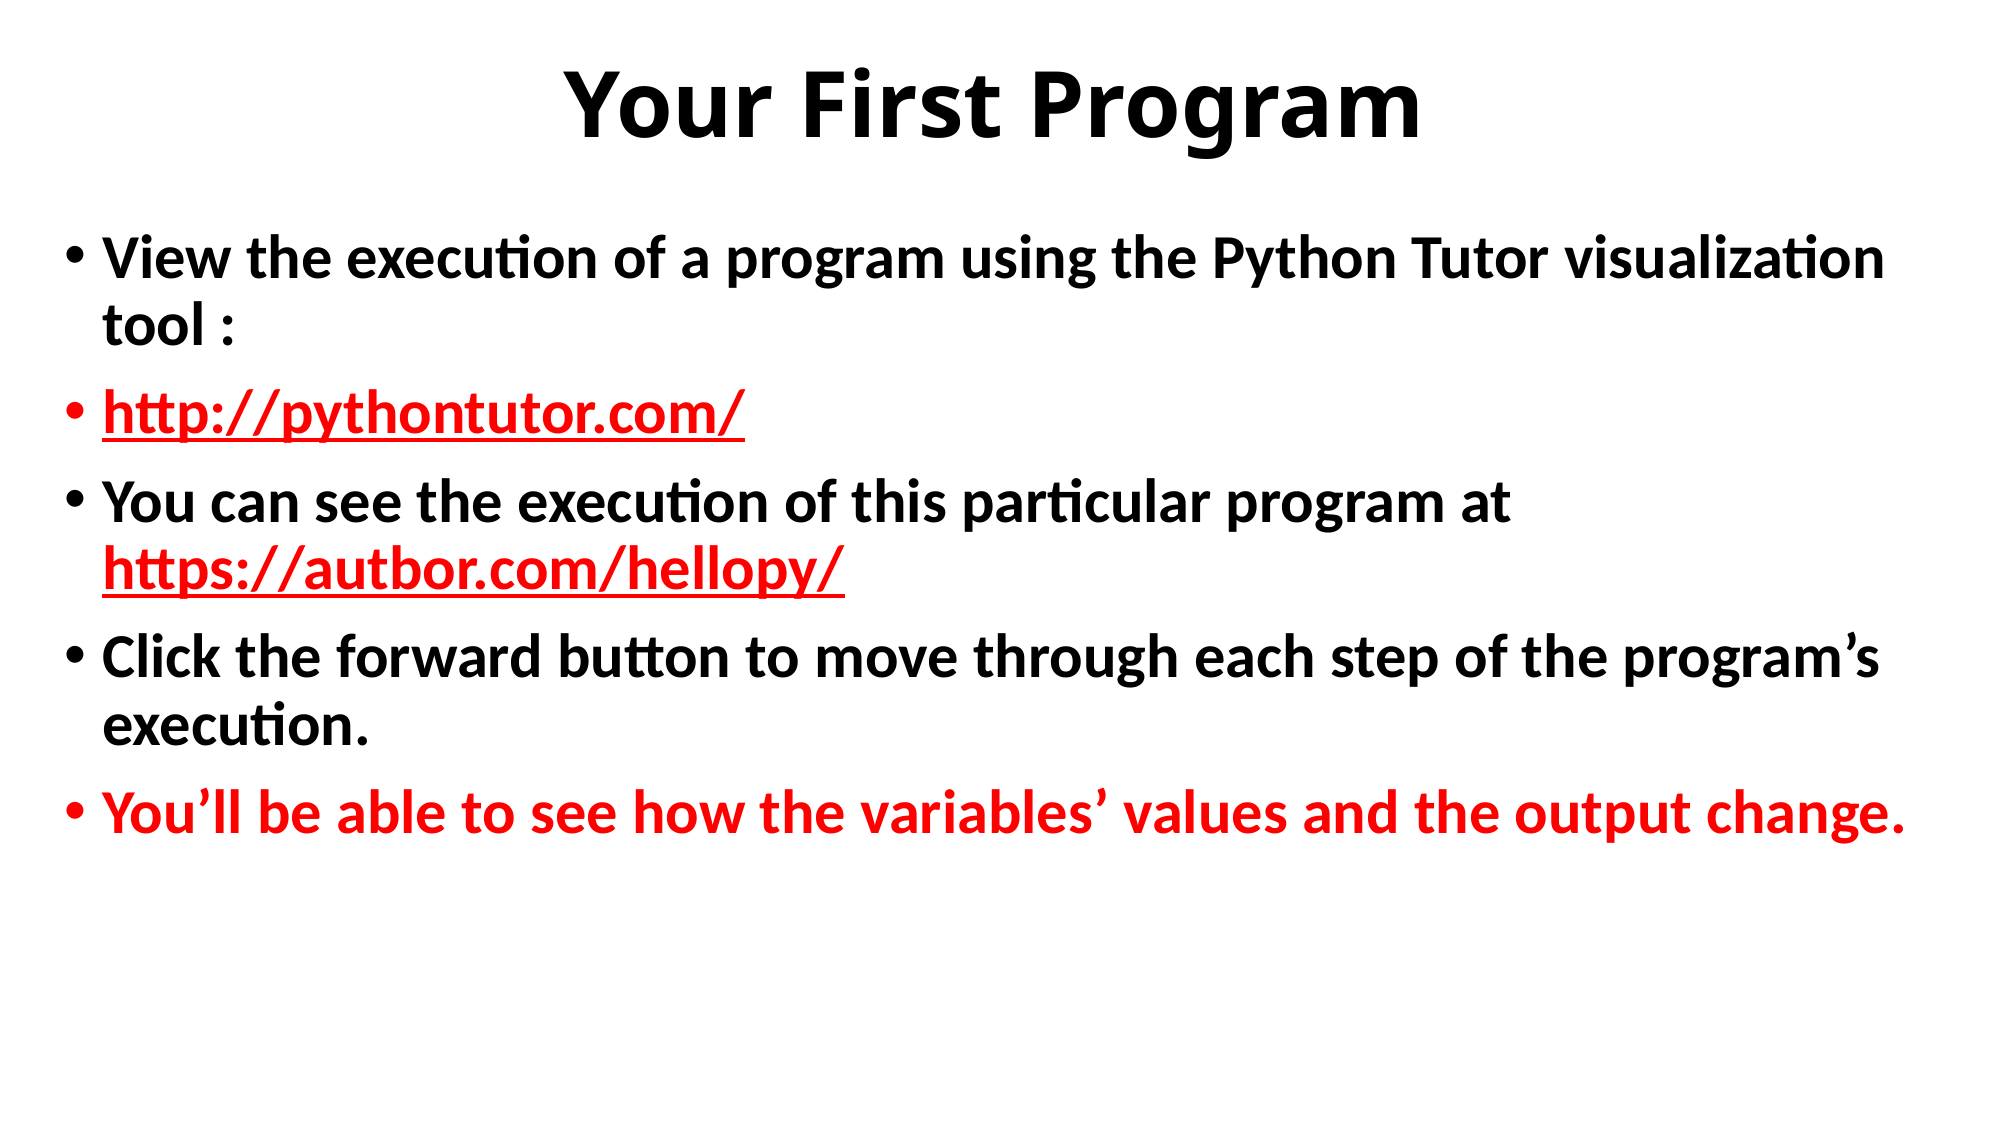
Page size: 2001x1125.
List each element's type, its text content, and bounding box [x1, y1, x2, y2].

title Your First Program [26, 0, 1962, 217]
list View the execution of a program using the Python Tutor visualization tool : http://pythontutor.com/ You can see the execution of this particular program at https://autbor.com/hellopy/ Click the forward button to move through each step of the program’s execution. You’ll be able to see how the variables’ values and the output change. [49, 216, 1962, 992]
